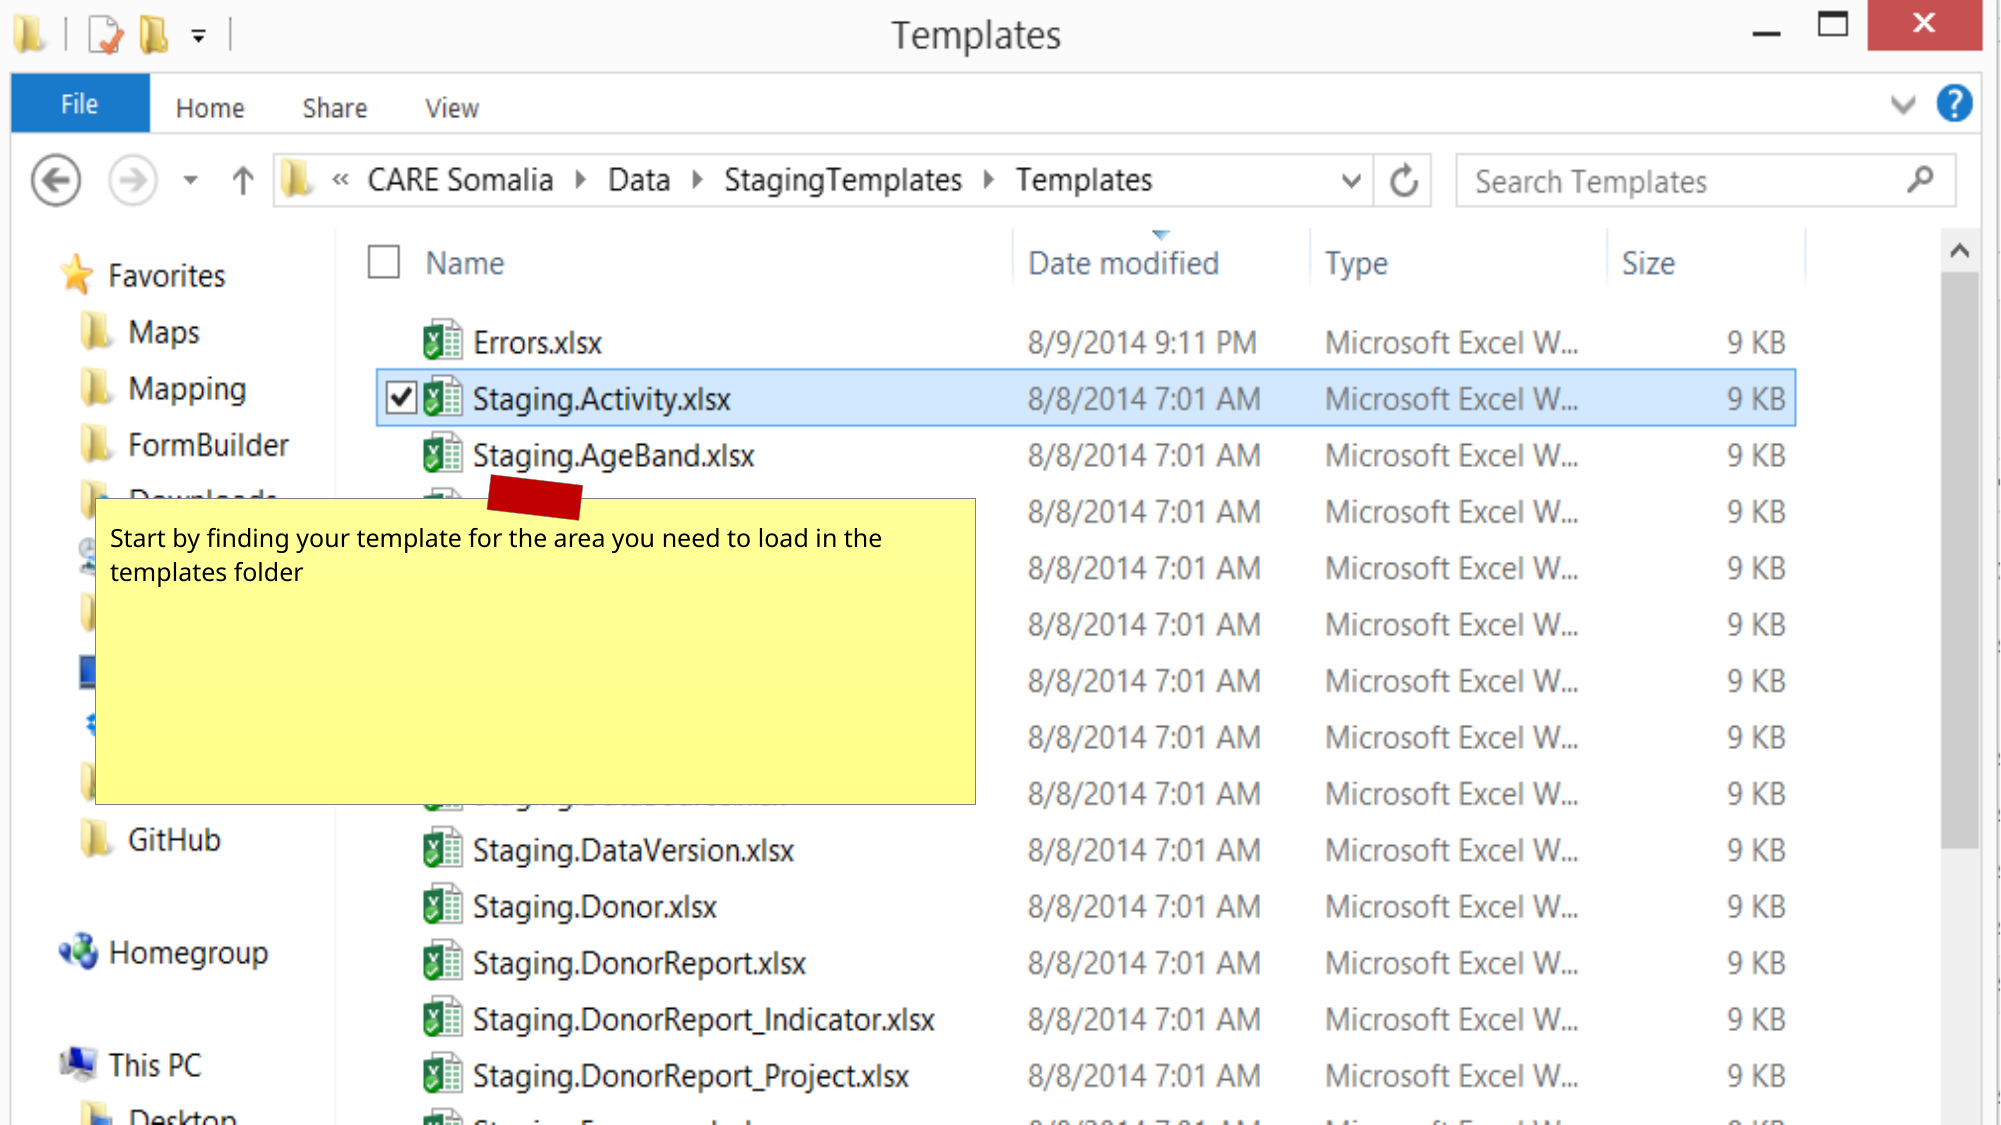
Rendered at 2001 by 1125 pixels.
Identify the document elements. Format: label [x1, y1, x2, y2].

text_box [94, 479, 975, 805]
picture [0, 0, 2001, 1125]
